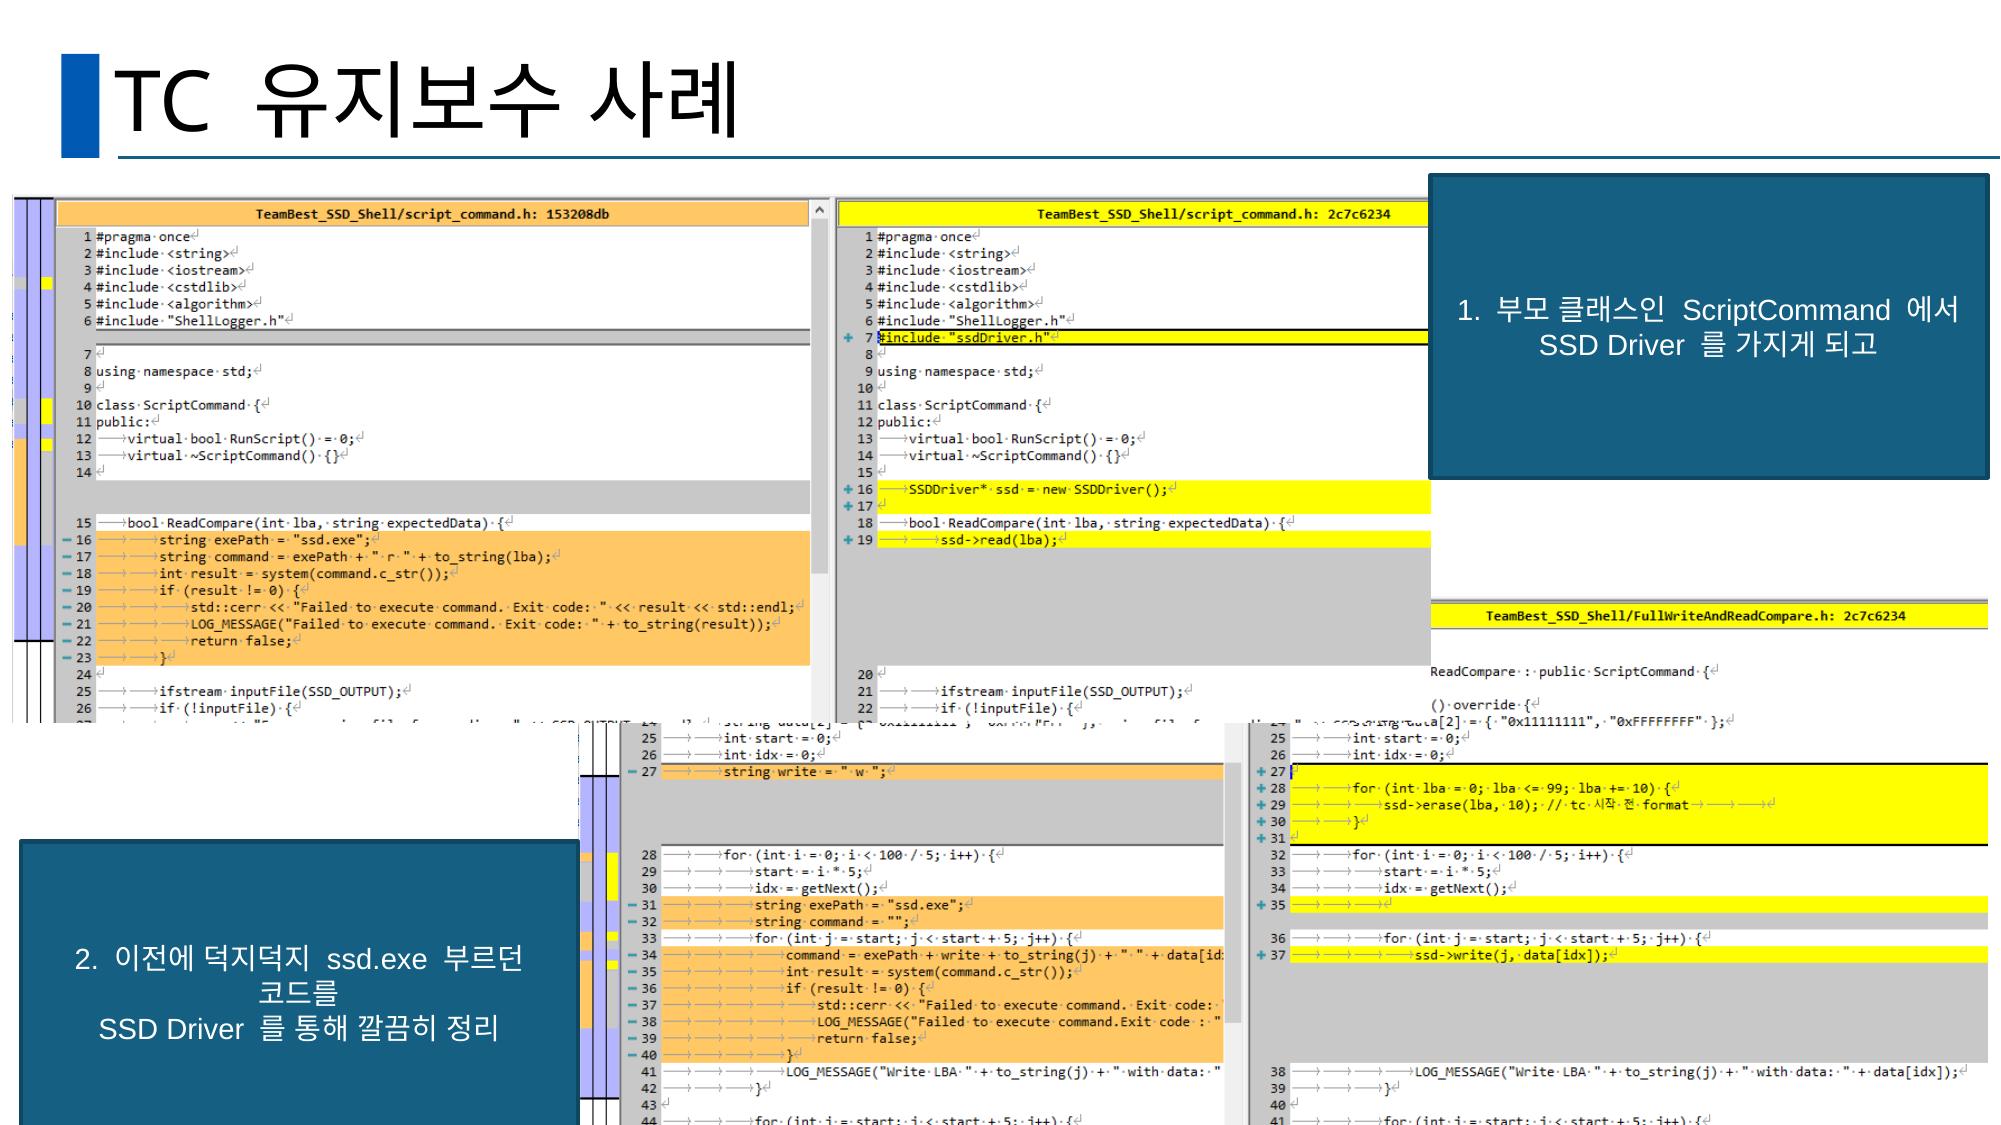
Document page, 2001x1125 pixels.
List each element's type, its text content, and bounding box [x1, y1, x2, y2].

picture [12, 194, 1988, 1125]
text_box 1. 부모 클래스인 ScriptCommand 에서 SSD Driver 를 가지게 되고 [1428, 173, 1990, 480]
text_box 2. 이전에 덕지덕지 ssd.exe 부르던 코드를 SSD Driver 를 통해 깔끔히 정리 [19, 839, 572, 1125]
title TC 유지보수 사례 [99, 50, 1825, 158]
